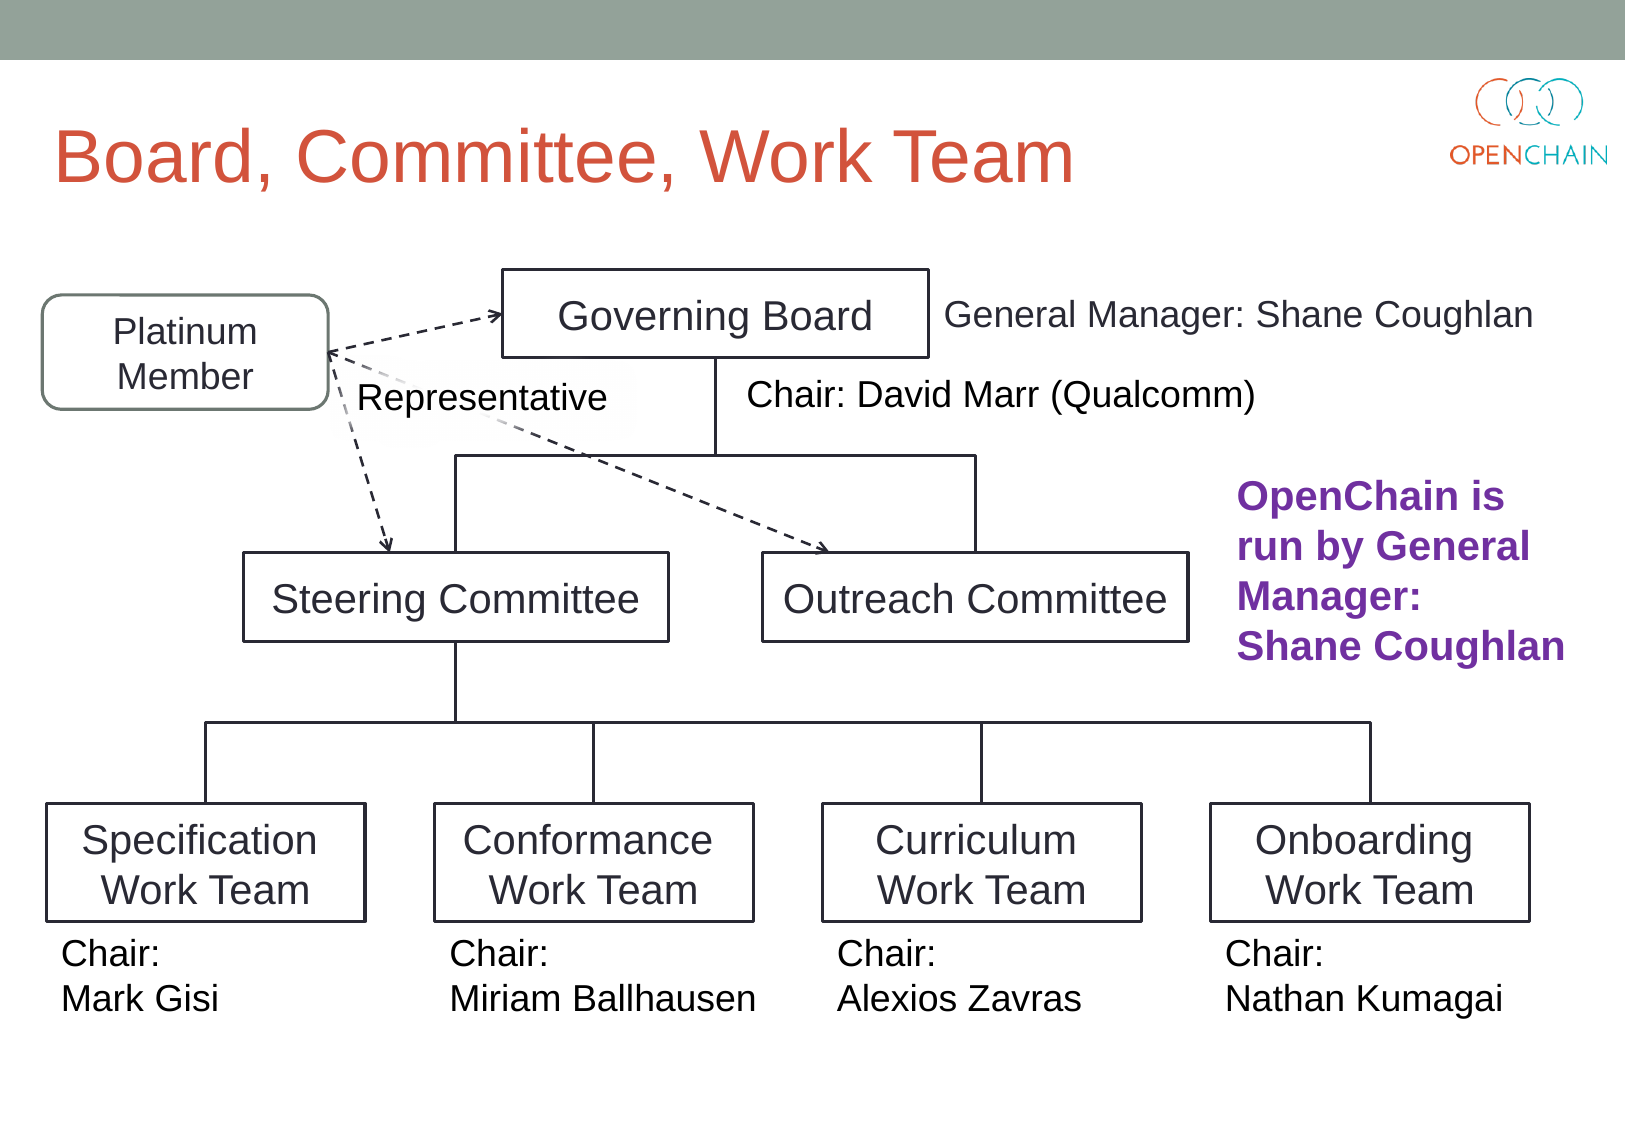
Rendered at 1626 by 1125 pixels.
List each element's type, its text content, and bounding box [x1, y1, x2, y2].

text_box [41, 269, 1583, 1027]
title Board, Committee, Work Team [38, 90, 1587, 214]
picture [1450, 78, 1607, 165]
